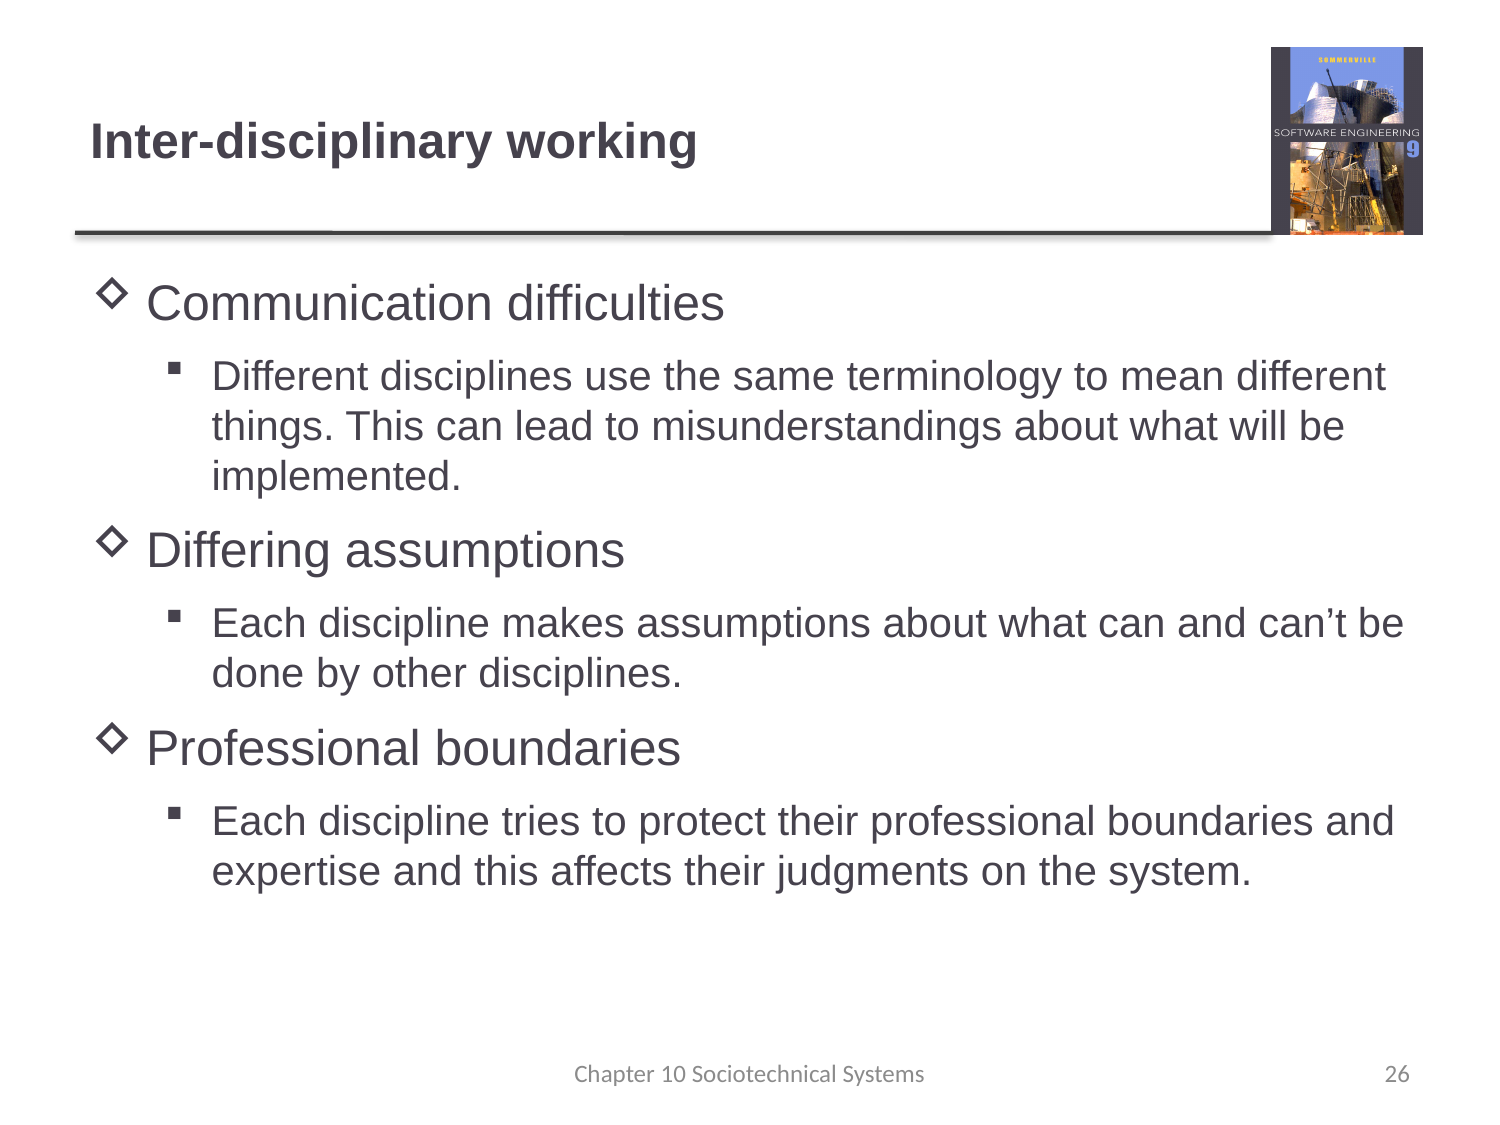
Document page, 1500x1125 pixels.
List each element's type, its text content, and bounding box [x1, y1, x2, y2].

slide_number 26 [1074, 1042, 1425, 1103]
footer Chapter 10 Sociotechnical Systems [512, 1042, 988, 1103]
title Inter-disciplinary working [74, 44, 1272, 233]
list Communication difficulties Different disciplines use the same terminology to mean different things. This can lead to misunderstandings about what will be implemented. Differing assumptions Each discipline makes assumptions about what can and can’t be done by other disciplines. Professional boundaries Each discipline tries to protect their professional boundaries and expertise and this affects their judgments on the system. [75, 262, 1425, 1005]
picture [1272, 47, 1423, 235]
